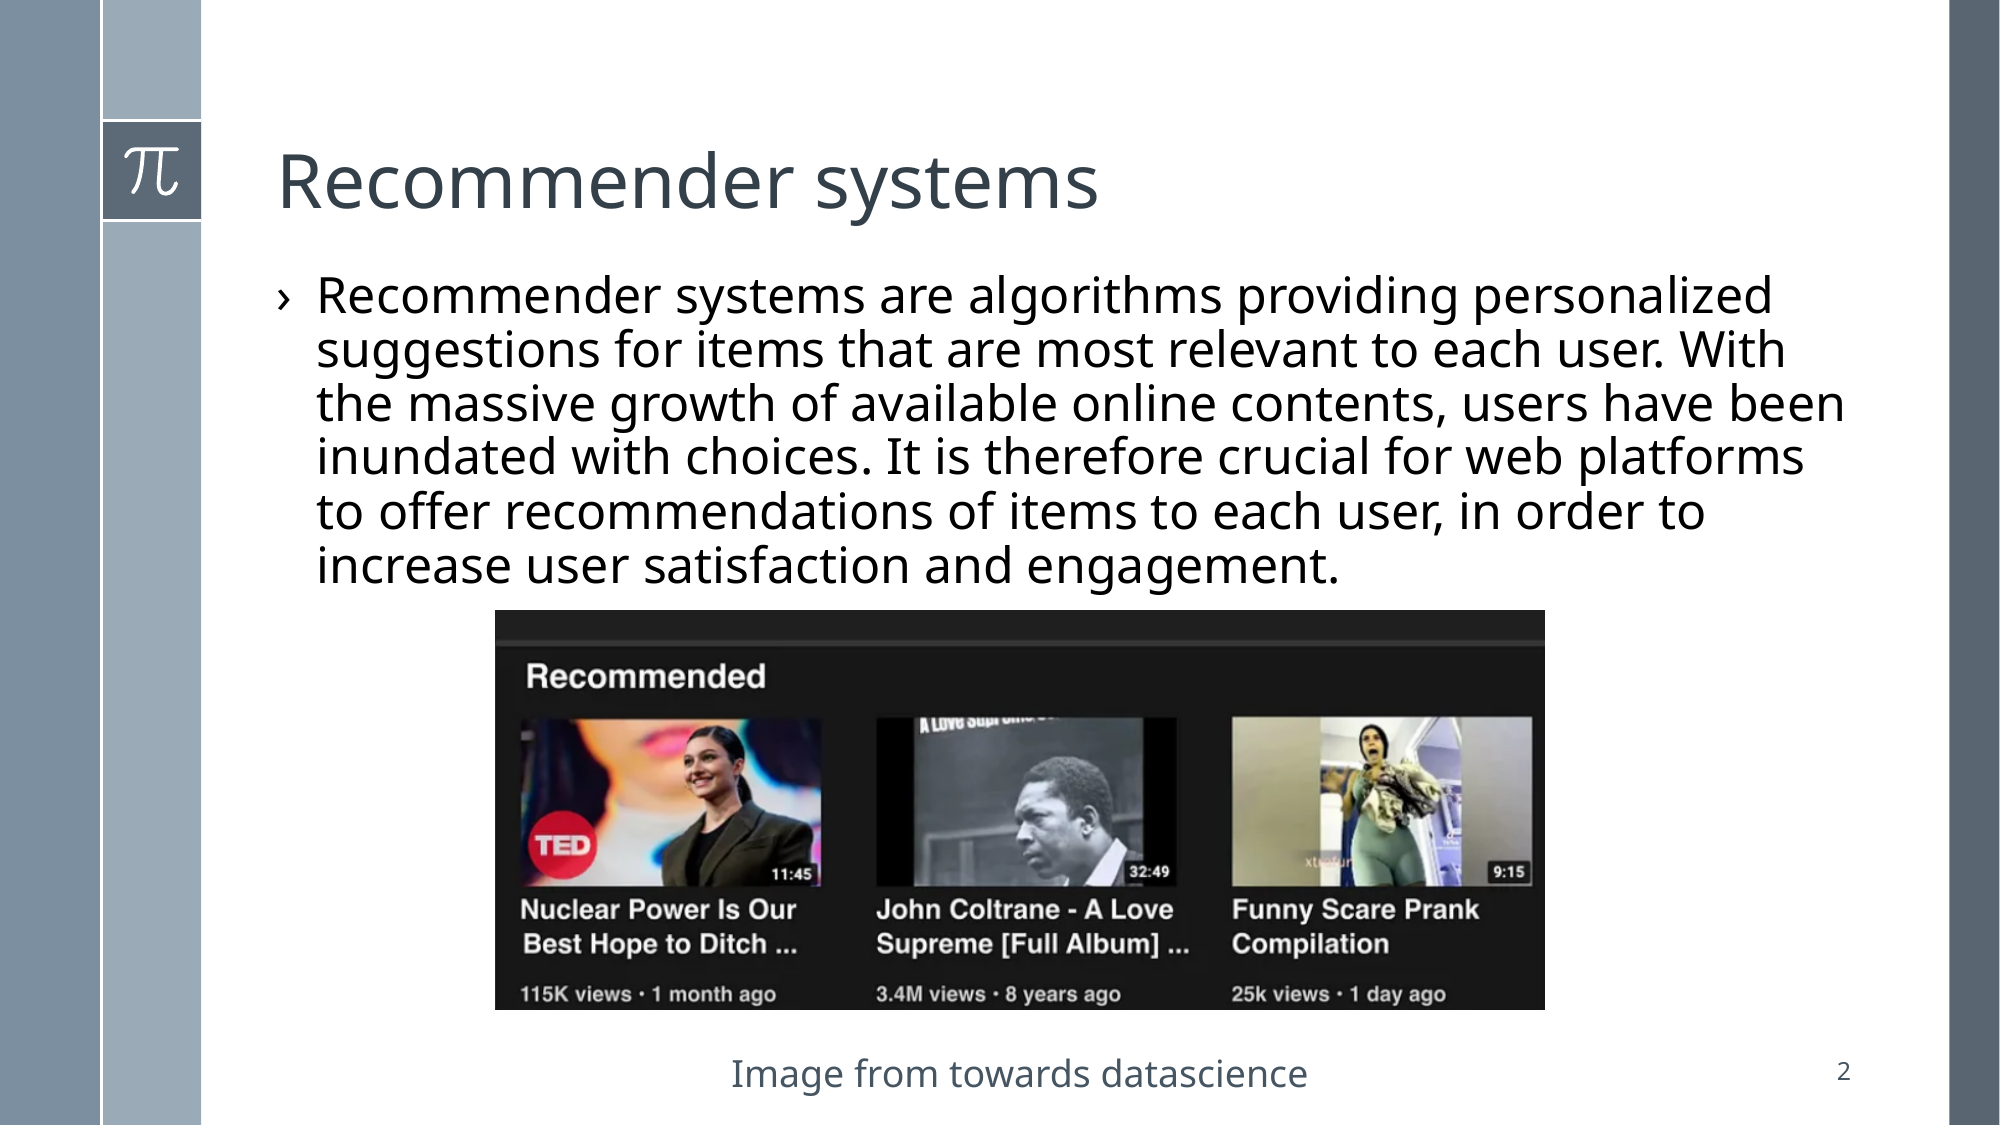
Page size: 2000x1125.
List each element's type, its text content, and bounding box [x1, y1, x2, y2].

list Recommender systems are algorithms providing personalized suggestions for items that are most relevant to each user. With the massive growth of available online contents, users have been inundated with choices. It is therefore crucial for web platforms to offer recommendations of items to each user, in order to increase user satisfaction and engagement. [261, 262, 1867, 1013]
text_box Image from towards datascience [716, 1042, 1324, 1103]
title Recommender systems [261, 29, 1867, 233]
slide_number 2 [1766, 1042, 1867, 1103]
picture [495, 610, 1545, 1010]
